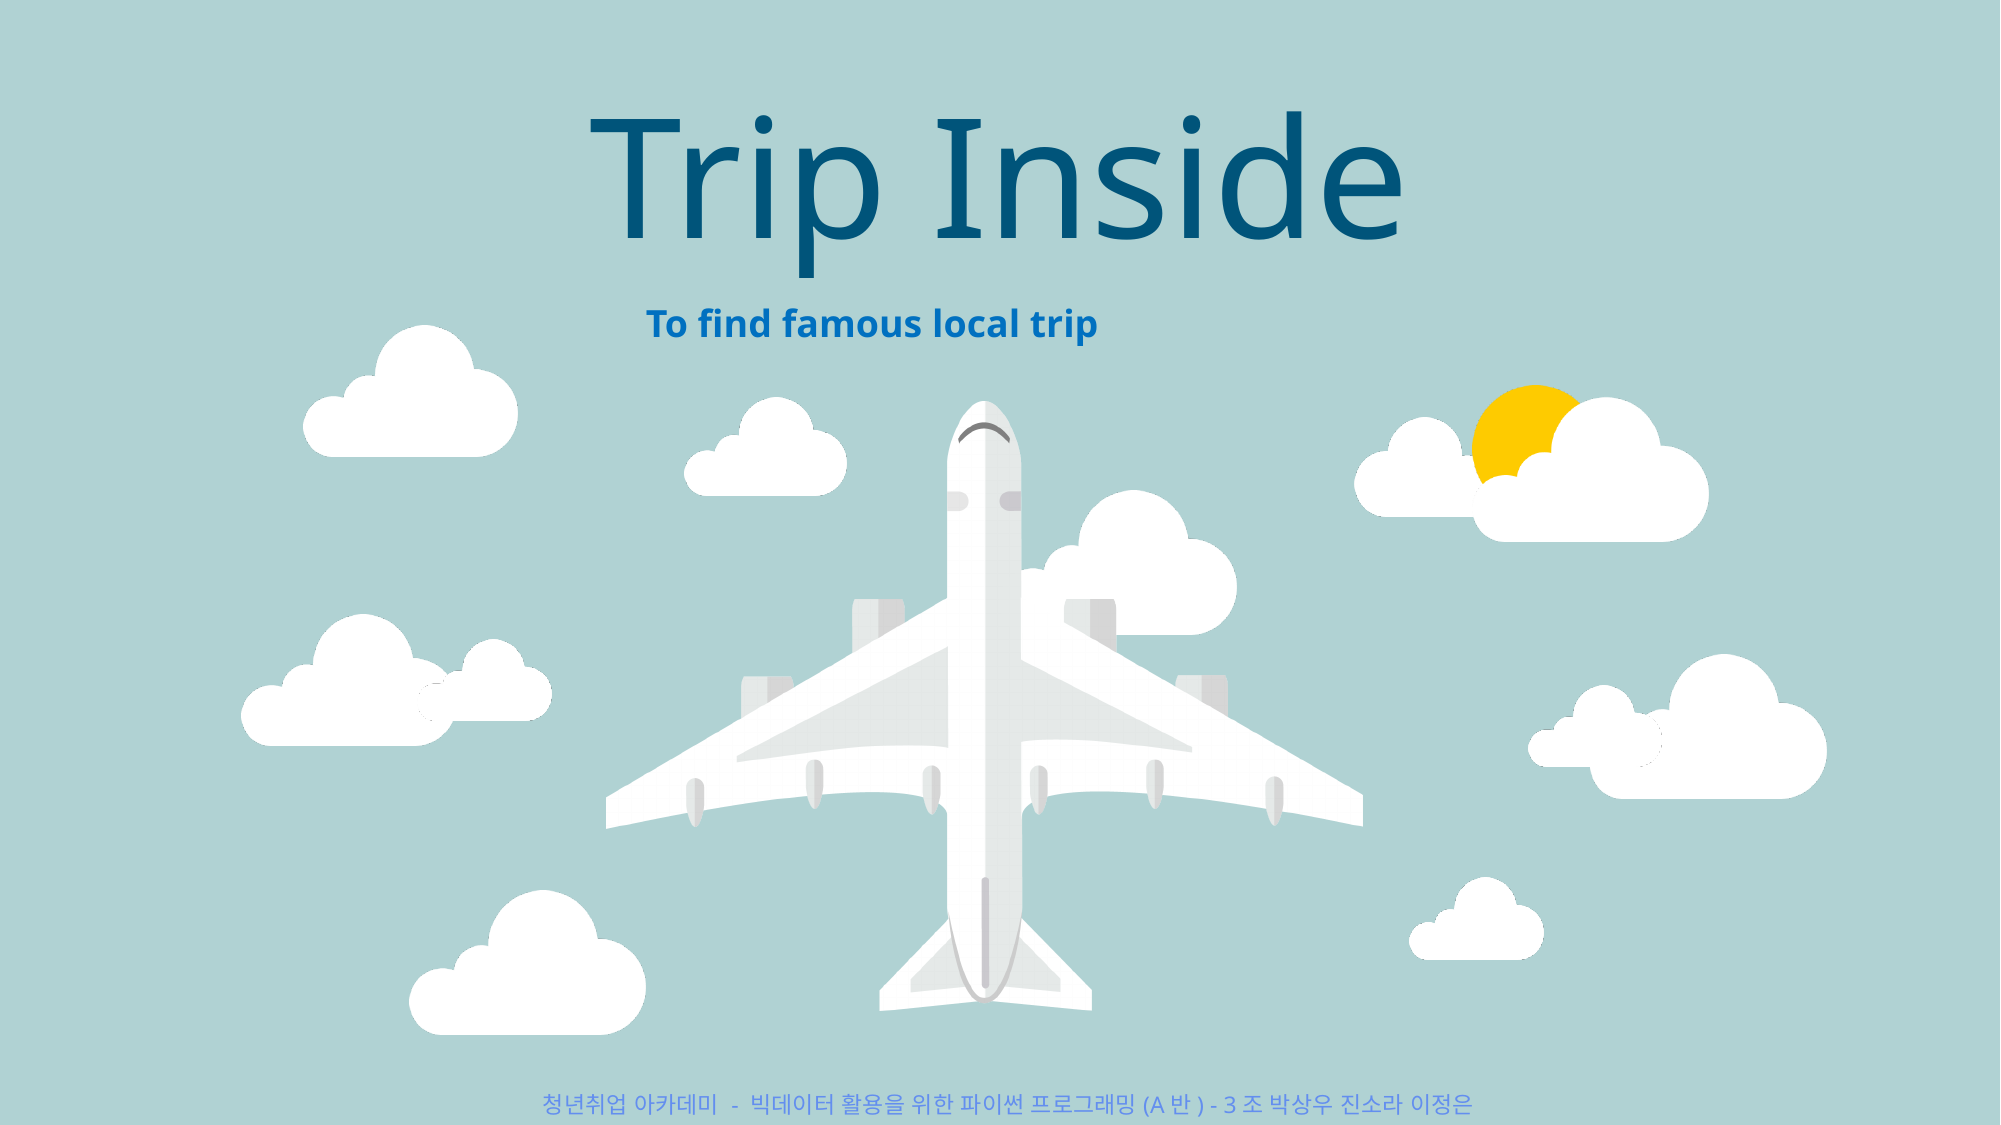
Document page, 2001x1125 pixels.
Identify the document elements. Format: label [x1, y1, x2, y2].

text_box [0, 0, 2000, 1125]
